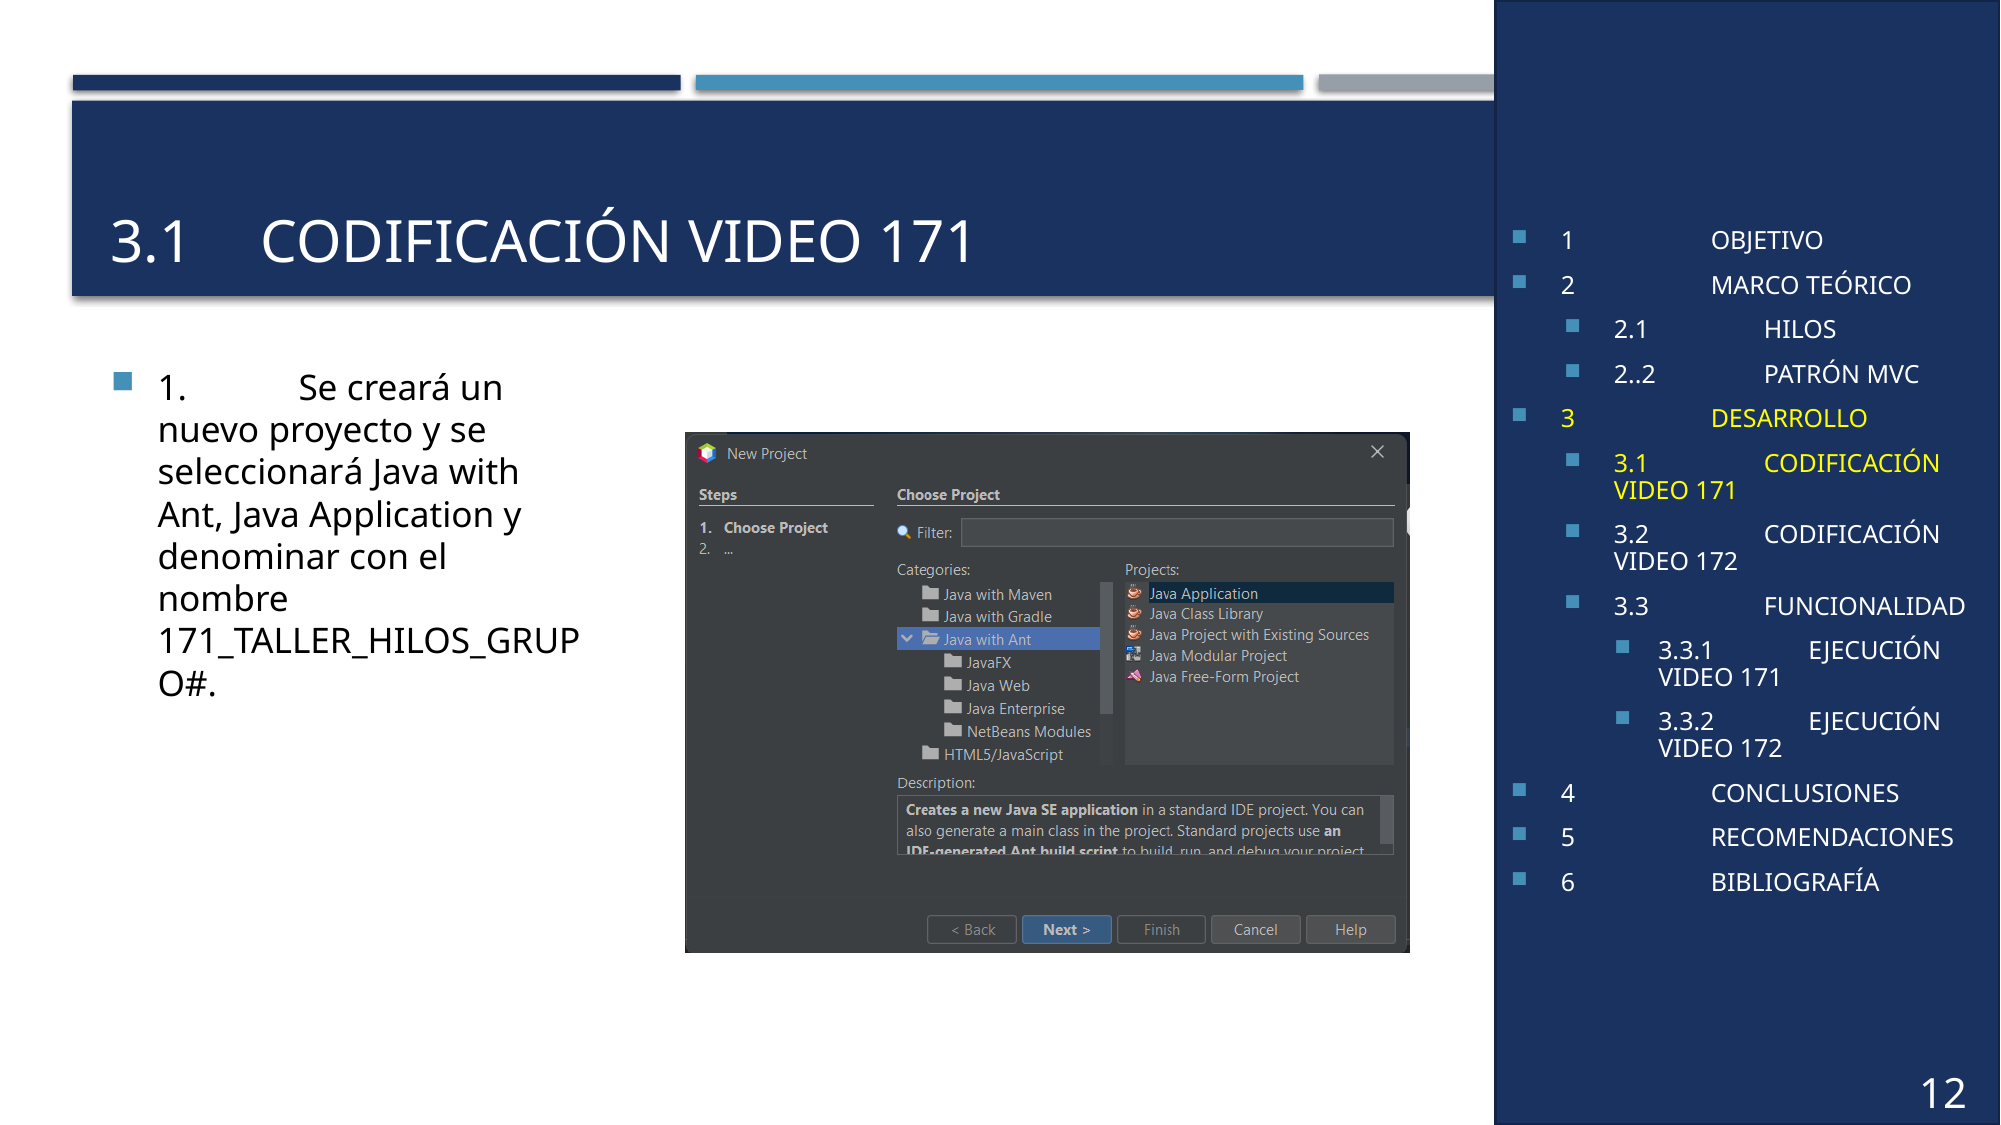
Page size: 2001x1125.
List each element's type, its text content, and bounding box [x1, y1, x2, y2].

list 1. Se creará un nuevo proyecto y se seleccionará Java with Ant, Java Application y denominar con el nombre 171_TALLER_HILOS_GRUPO#. [95, 357, 600, 711]
text_box 1 OBJETIVO 2 MARCO TEÓRICO 2.1 HILOS 2..2 PATRÓN MVC 3 DESARROLLO 3.1 CODIFICACIÓN VIDEO 171 3.2 CODIFICACIÓN VIDEO 172 3.3 FUNCIONALIDAD 3.3.1 EJECUCIÓN VIDEO 171 3.3.2 EJECUCIÓN VIDEO 172 4 CONCLUSIONES 5 RECOMENDACIONES 6 BIBLIOGRAFÍA [1494, 0, 2000, 1125]
picture [685, 431, 1410, 954]
title 3.1 CODIFICACIón VIDEO 171 [95, 115, 1494, 282]
text_box 12 [1904, 1059, 2000, 1125]
